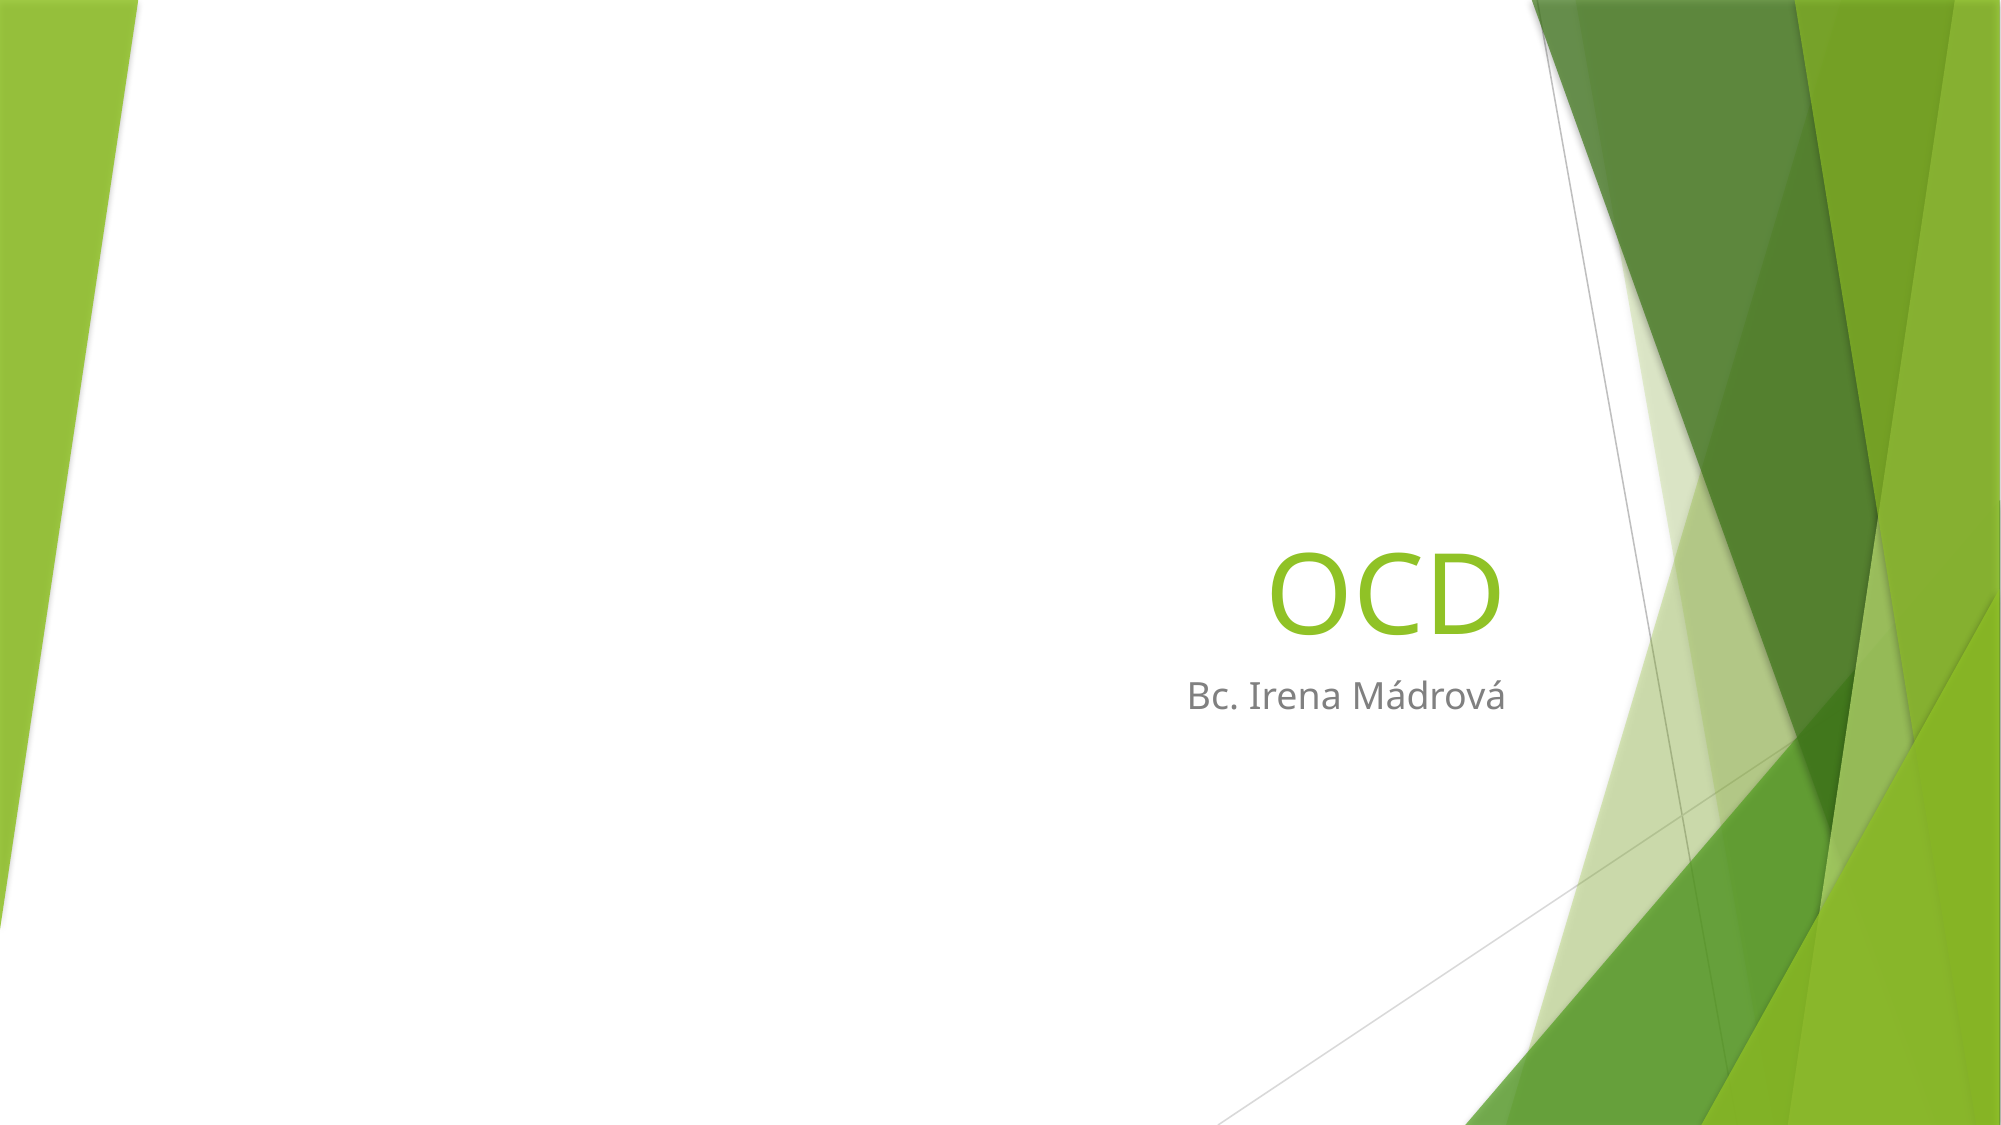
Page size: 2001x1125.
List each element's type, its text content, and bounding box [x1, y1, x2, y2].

title OCD [247, 394, 1522, 664]
subtitle Bc. Irena Mádrová [247, 664, 1522, 845]
